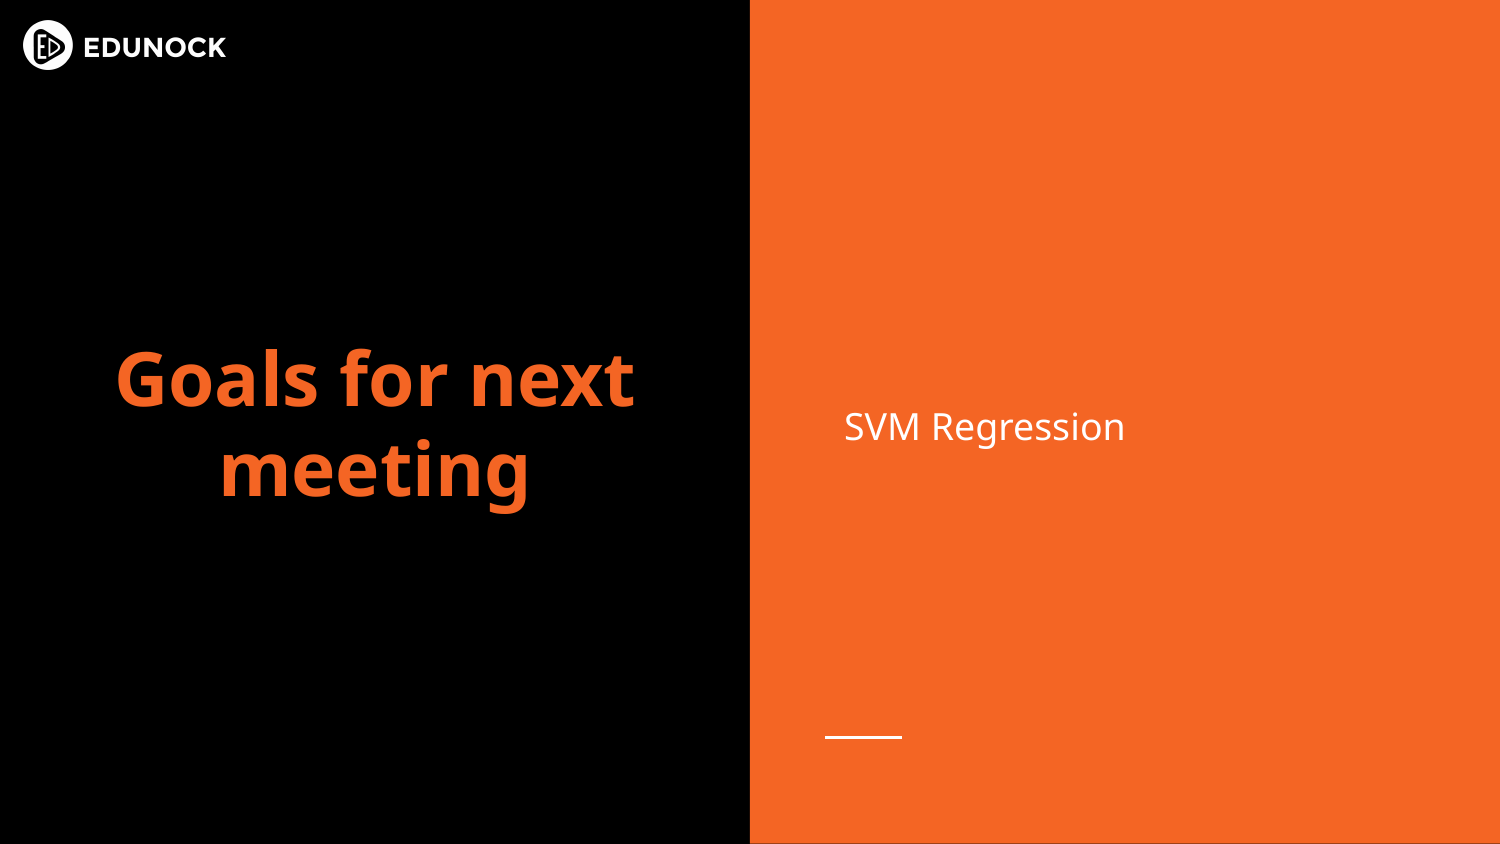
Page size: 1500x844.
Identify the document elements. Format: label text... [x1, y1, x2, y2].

title Goals for next meeting [43, 313, 708, 530]
list SVM Regression [810, 118, 1440, 725]
picture [23, 19, 226, 70]
